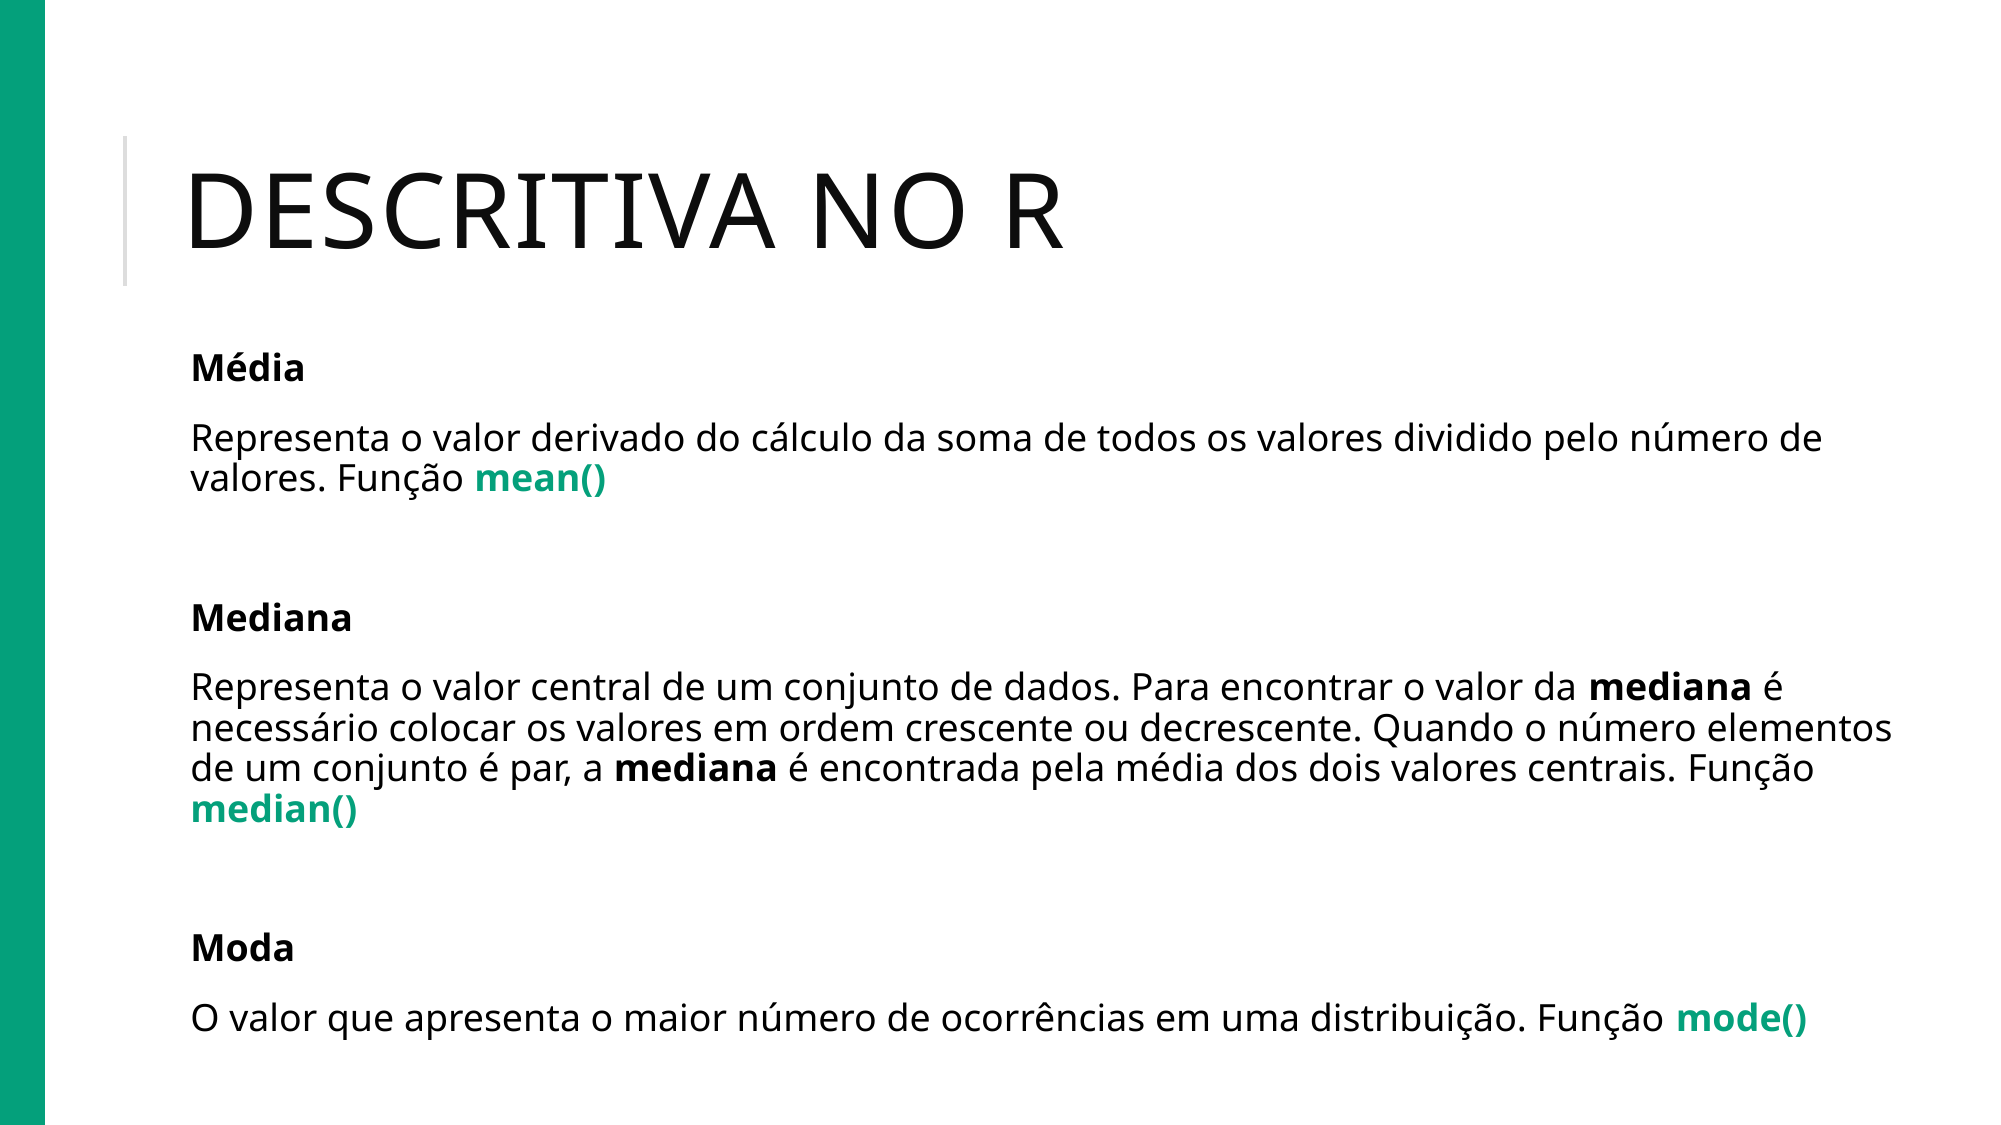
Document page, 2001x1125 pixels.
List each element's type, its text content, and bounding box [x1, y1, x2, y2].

list Média Representa o valor derivado do cálculo da soma de todos os valores dividido pelo número de valores. Função mean() Mediana Representa o valor central de um conjunto de dados. Para encontrar o valor da mediana é necessário colocar os valores em ordem crescente ou decrescente. Quando o número elementos de um conjunto é par, a mediana é encontrada pela média dos dois valores centrais. Função median() Moda O valor que apresenta o maior número de ocorrências em uma distribuição. Função mode() [168, 341, 1950, 1100]
text_box [0, 0, 45, 1125]
title Descritiva no R [168, 96, 1763, 341]
